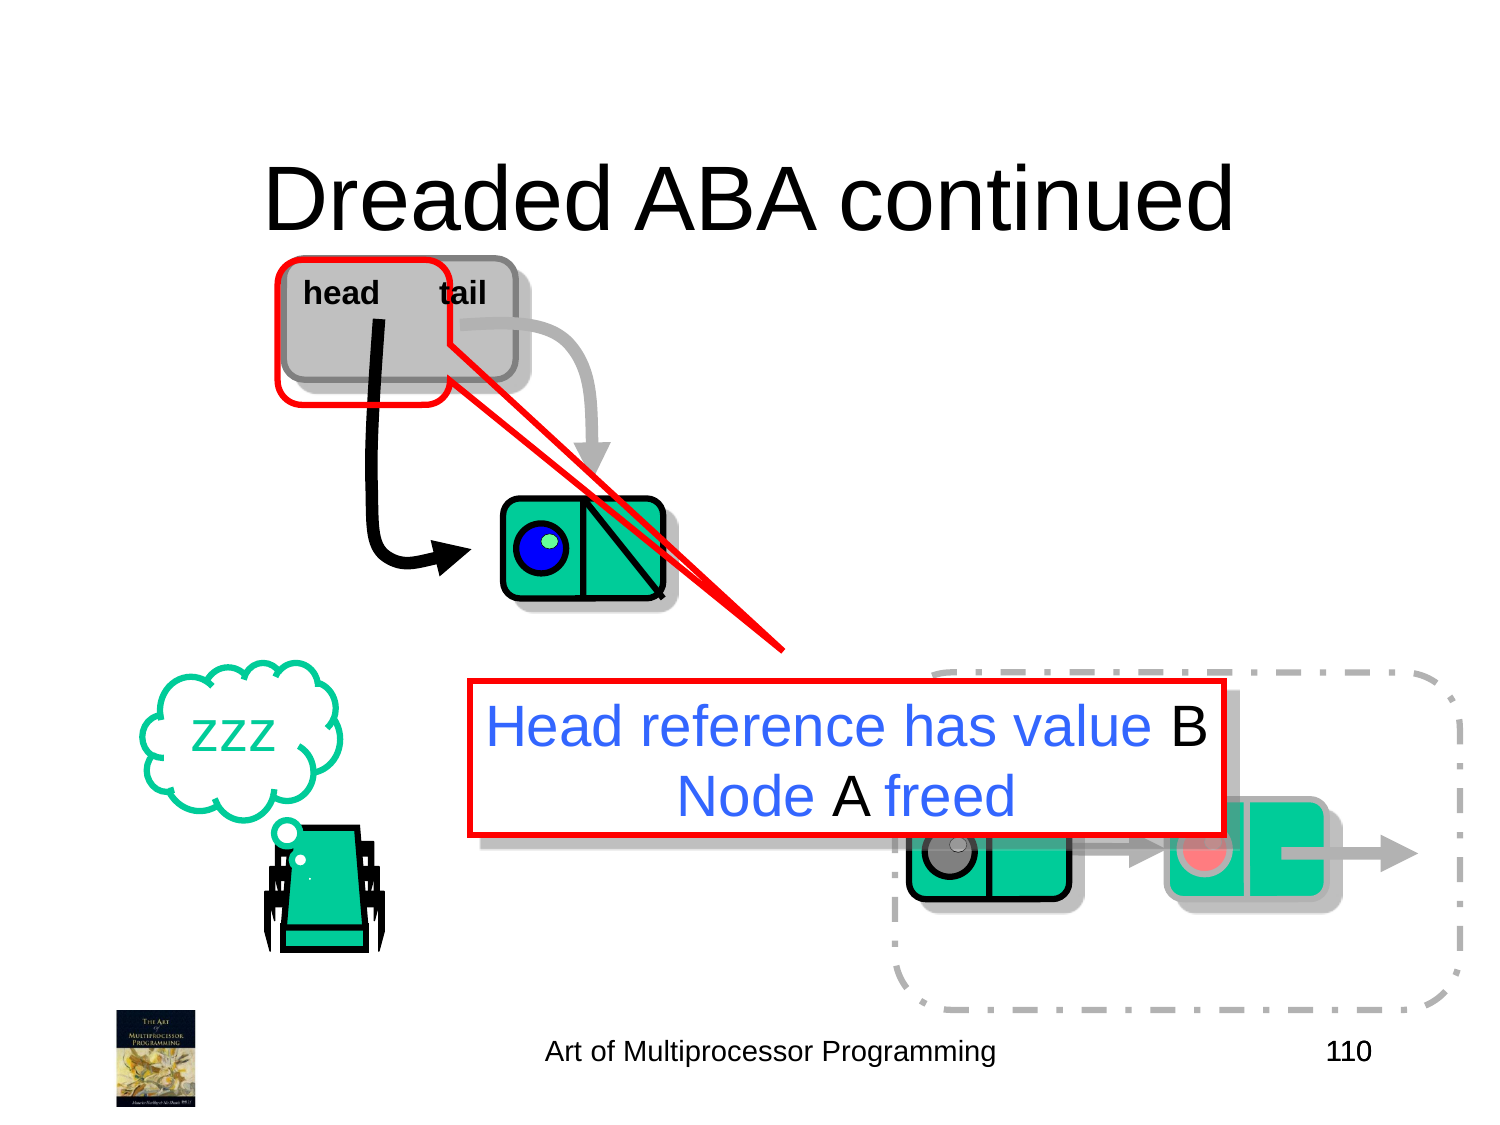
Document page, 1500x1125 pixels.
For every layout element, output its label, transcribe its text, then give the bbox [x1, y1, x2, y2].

footer Art of Multiprocessor Programming [512, 1024, 1030, 1101]
text_box [450, 288, 516, 380]
text_box Head reference has value B Node A freed [470, 680, 1225, 836]
text_box zzz [276, 820, 298, 826]
text_box [668, 545, 784, 652]
text_box tail [424, 263, 503, 319]
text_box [264, 827, 385, 952]
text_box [502, 498, 664, 599]
text_box zzz [142, 662, 341, 821]
title Dreaded ABA continued [112, 99, 1388, 288]
text_box [277, 259, 615, 496]
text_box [908, 798, 1070, 900]
picture [107, 1010, 204, 1107]
text_box [894, 672, 1460, 1010]
text_box head [288, 263, 396, 319]
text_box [1179, 823, 1230, 875]
text_box 110 [1074, 1024, 1388, 1100]
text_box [1166, 798, 1327, 900]
text_box [459, 323, 599, 476]
text_box [371, 405, 472, 563]
